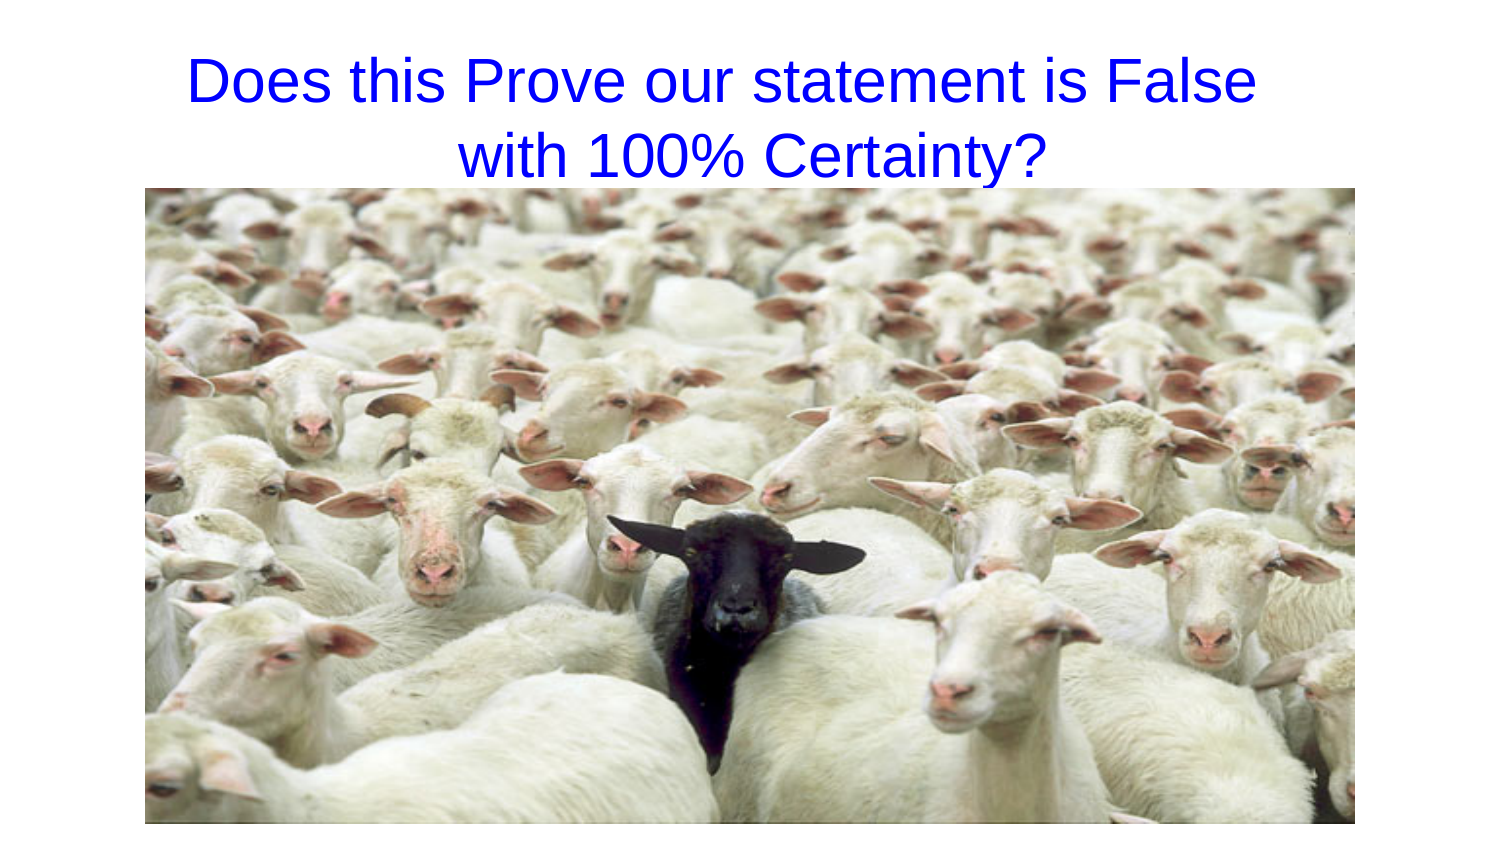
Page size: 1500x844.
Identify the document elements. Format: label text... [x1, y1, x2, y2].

picture [145, 188, 1355, 824]
title Does this Prove our statement is False with 100% Certainty? [51, 25, 1449, 190]
